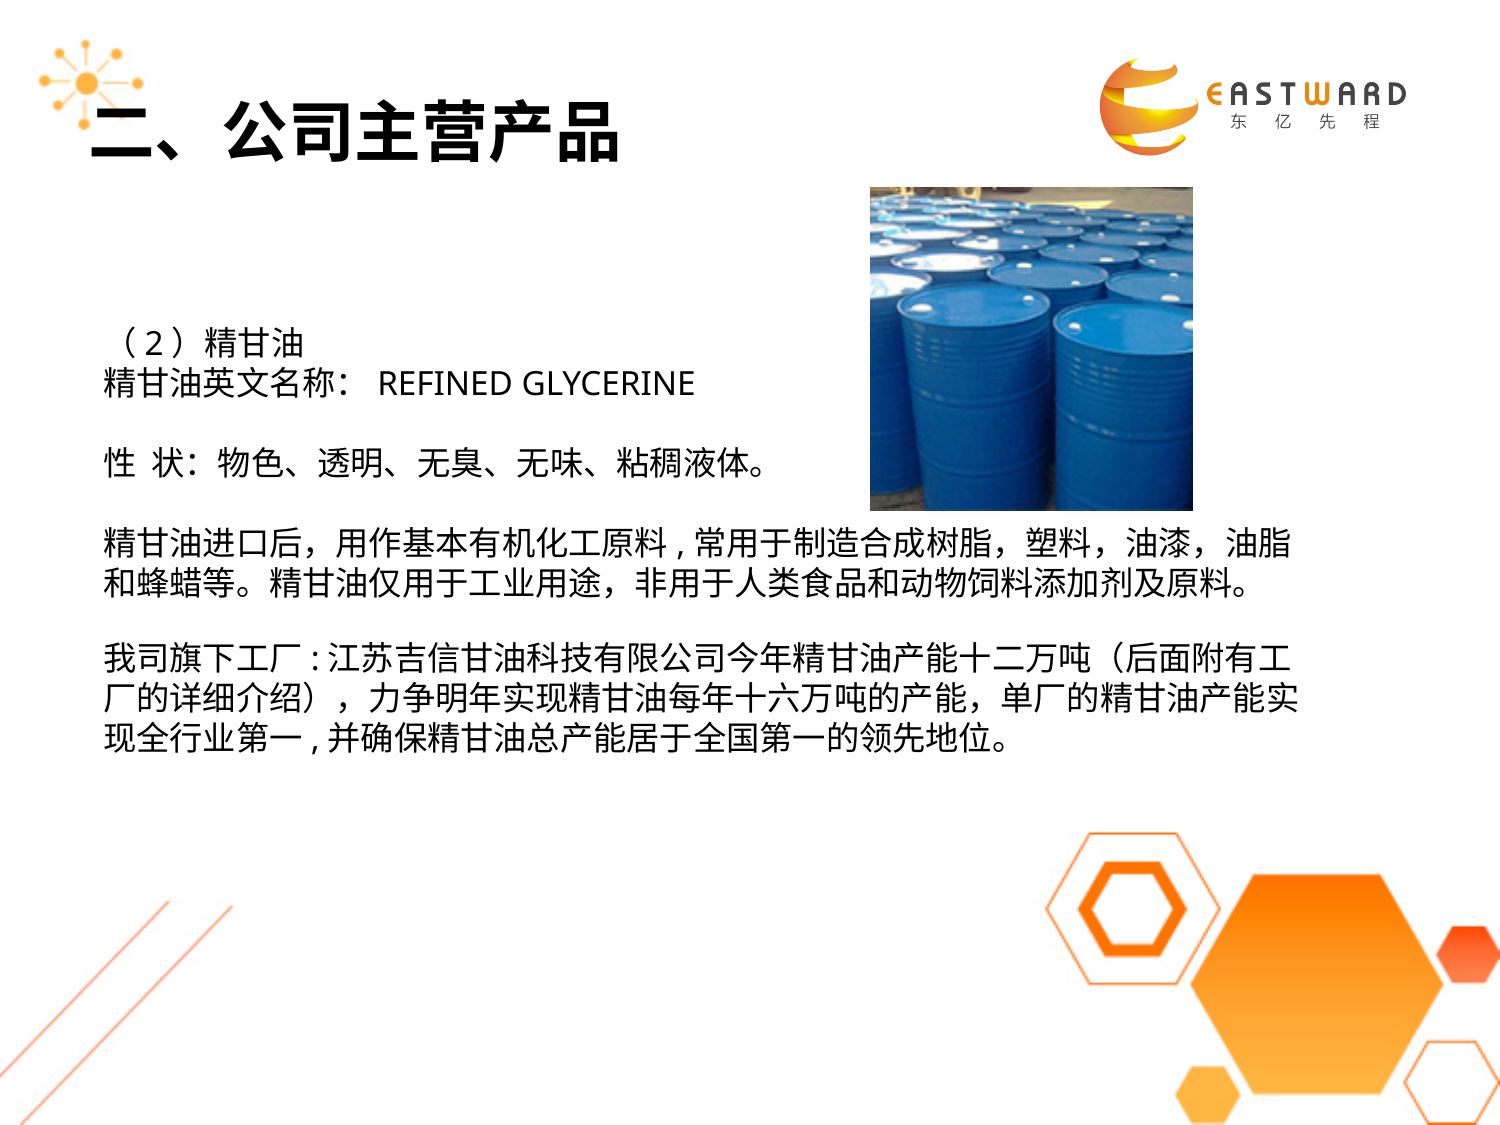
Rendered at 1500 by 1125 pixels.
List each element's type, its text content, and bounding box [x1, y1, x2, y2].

text_box 二、公司主营产品 [73, 82, 737, 177]
picture [0, 0, 1500, 1125]
text_box （2）精甘油 精甘油英文名称：REFINED GLYCERINE 性 状：物色、透明、无臭、无味、粘稠液体。 精甘油进口后，用作基本有机化工原料,常用于制造合成树脂，塑料，油漆，油脂和蜂蜡等。精甘油仅用于工业用途，非用于人类食品和动物饲料添加剂及原料。 我司旗下工厂:江苏吉信甘油科技有限公司今年精甘油产能十二万吨（后面附有工厂的详细介绍），力争明年实现精甘油每年十六万吨的产能，单厂的精甘油产能实现全行业第一,并确保精甘油总产能居于全国第一的领先地位。 [88, 315, 1321, 765]
